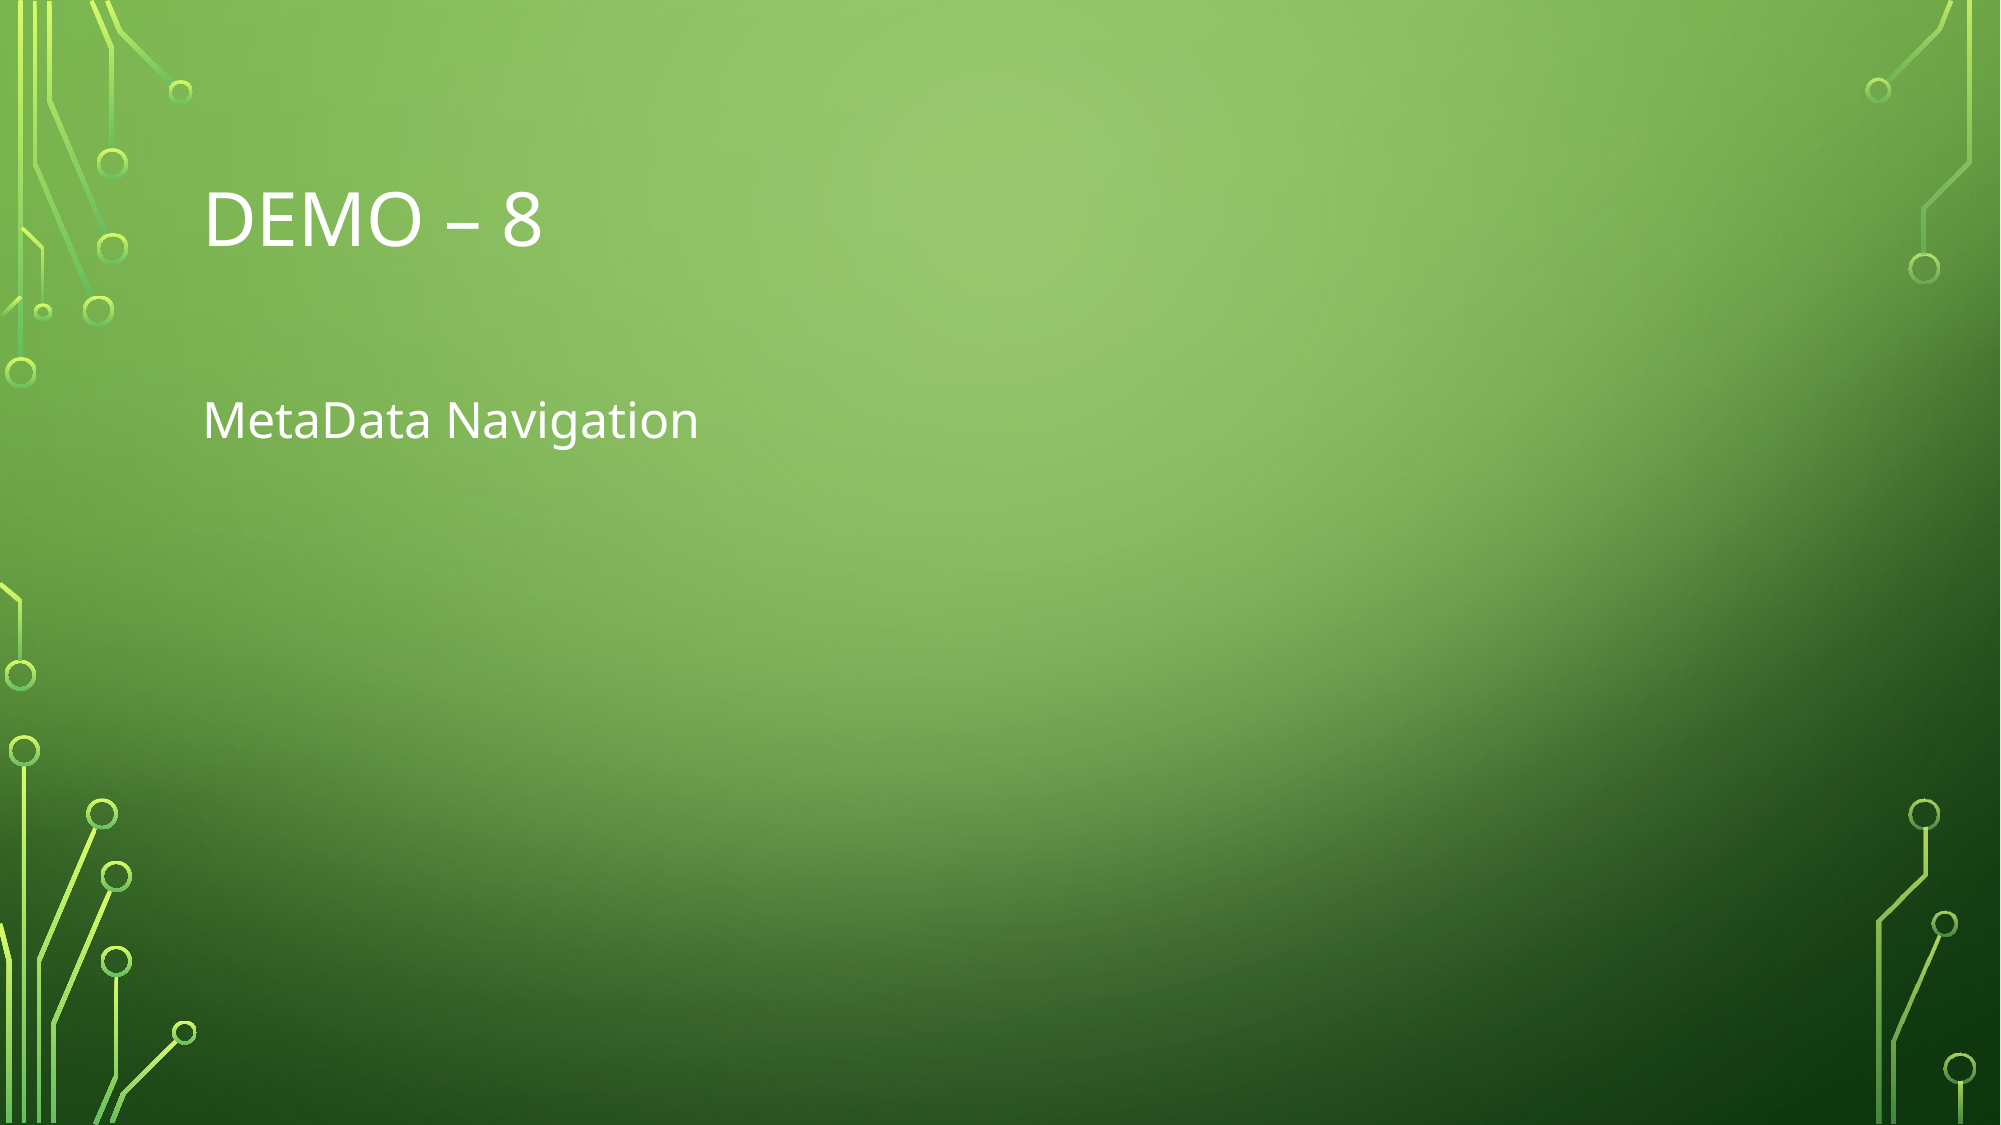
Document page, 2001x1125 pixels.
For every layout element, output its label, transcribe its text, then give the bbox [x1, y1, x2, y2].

list MetaData Navigation [187, 369, 1813, 950]
title Demo – 8 [187, 101, 1813, 344]
